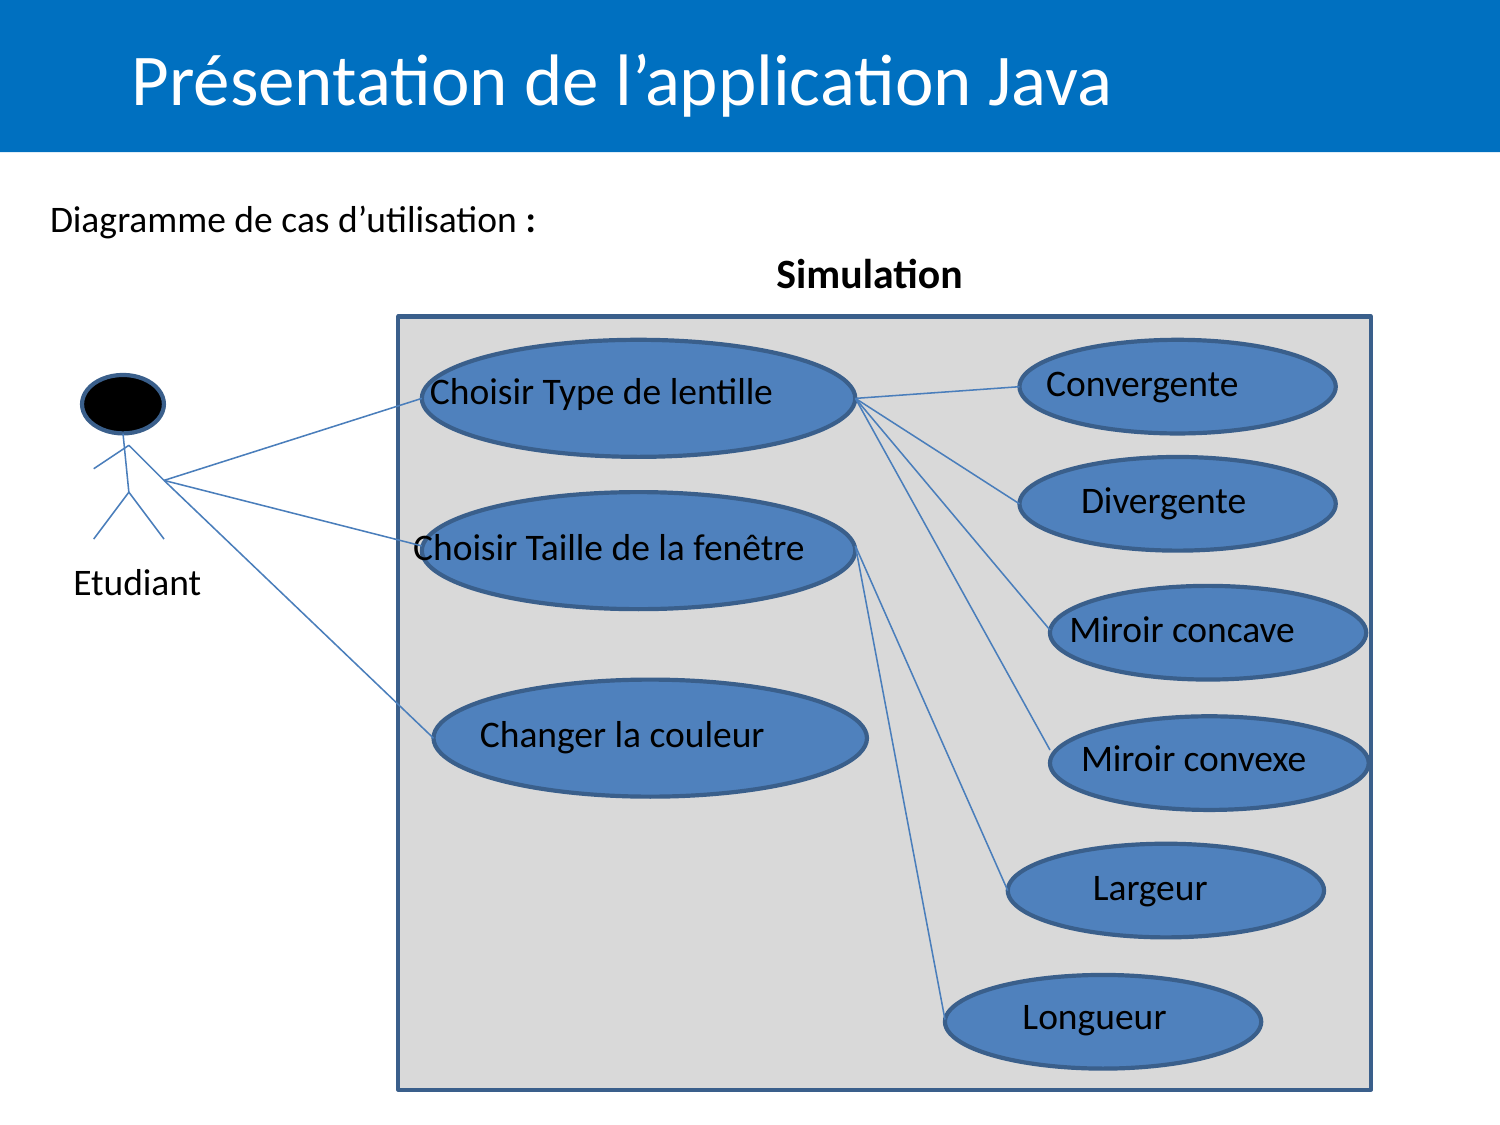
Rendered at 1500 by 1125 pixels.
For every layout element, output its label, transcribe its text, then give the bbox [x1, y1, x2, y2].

text_box [165, 397, 423, 480]
text_box [1017, 468, 1316, 553]
text_box [1047, 740, 1066, 786]
text_box Convergente [1031, 351, 1325, 457]
text_box [855, 550, 946, 1020]
text_box [854, 545, 1009, 891]
text_box Etudiant [58, 550, 285, 656]
text_box [93, 444, 130, 470]
text_box [857, 385, 1020, 399]
text_box [396, 436, 1373, 1092]
text_box [460, 490, 817, 515]
text_box Miroir convexe [1066, 726, 1395, 832]
text_box [471, 677, 830, 703]
text_box Choisir Taille de la fenêtre [398, 515, 922, 621]
text_box [1103, 714, 1316, 726]
text_box [1066, 337, 1289, 351]
text_box [1017, 366, 1031, 407]
text_box [858, 400, 1051, 631]
text_box Miroir concave [1054, 597, 1380, 703]
text_box [857, 398, 1020, 505]
text_box Longueur [1007, 984, 1245, 1067]
text_box [1245, 998, 1264, 1045]
text_box [1325, 367, 1338, 407]
text_box [471, 337, 807, 359]
text_box [854, 398, 1051, 751]
text_box Largeur [1078, 855, 1254, 916]
text_box [1005, 841, 1327, 940]
text_box Choisir Type de lentille [415, 359, 885, 447]
text_box [942, 972, 1206, 1062]
text_box [165, 479, 423, 547]
text_box [1097, 583, 1319, 597]
text_box Présentation de l’application Java [117, 11, 1418, 141]
text_box [1041, 1067, 1165, 1071]
text_box Changer la couleur [464, 703, 873, 808]
text_box [507, 447, 770, 459]
text_box [396, 314, 1373, 626]
text_box [122, 433, 126, 447]
text_box [431, 705, 464, 771]
text_box [163, 479, 435, 739]
text_box [79, 372, 167, 436]
text_box [1067, 457, 1288, 468]
text_box Divergente [1066, 468, 1336, 529]
text_box [0, 0, 1500, 154]
text_box [123, 449, 130, 492]
text_box [1047, 618, 1054, 647]
text_box Simulation [761, 238, 1065, 300]
text_box Diagramme de cas d’utilisation : [35, 187, 735, 293]
